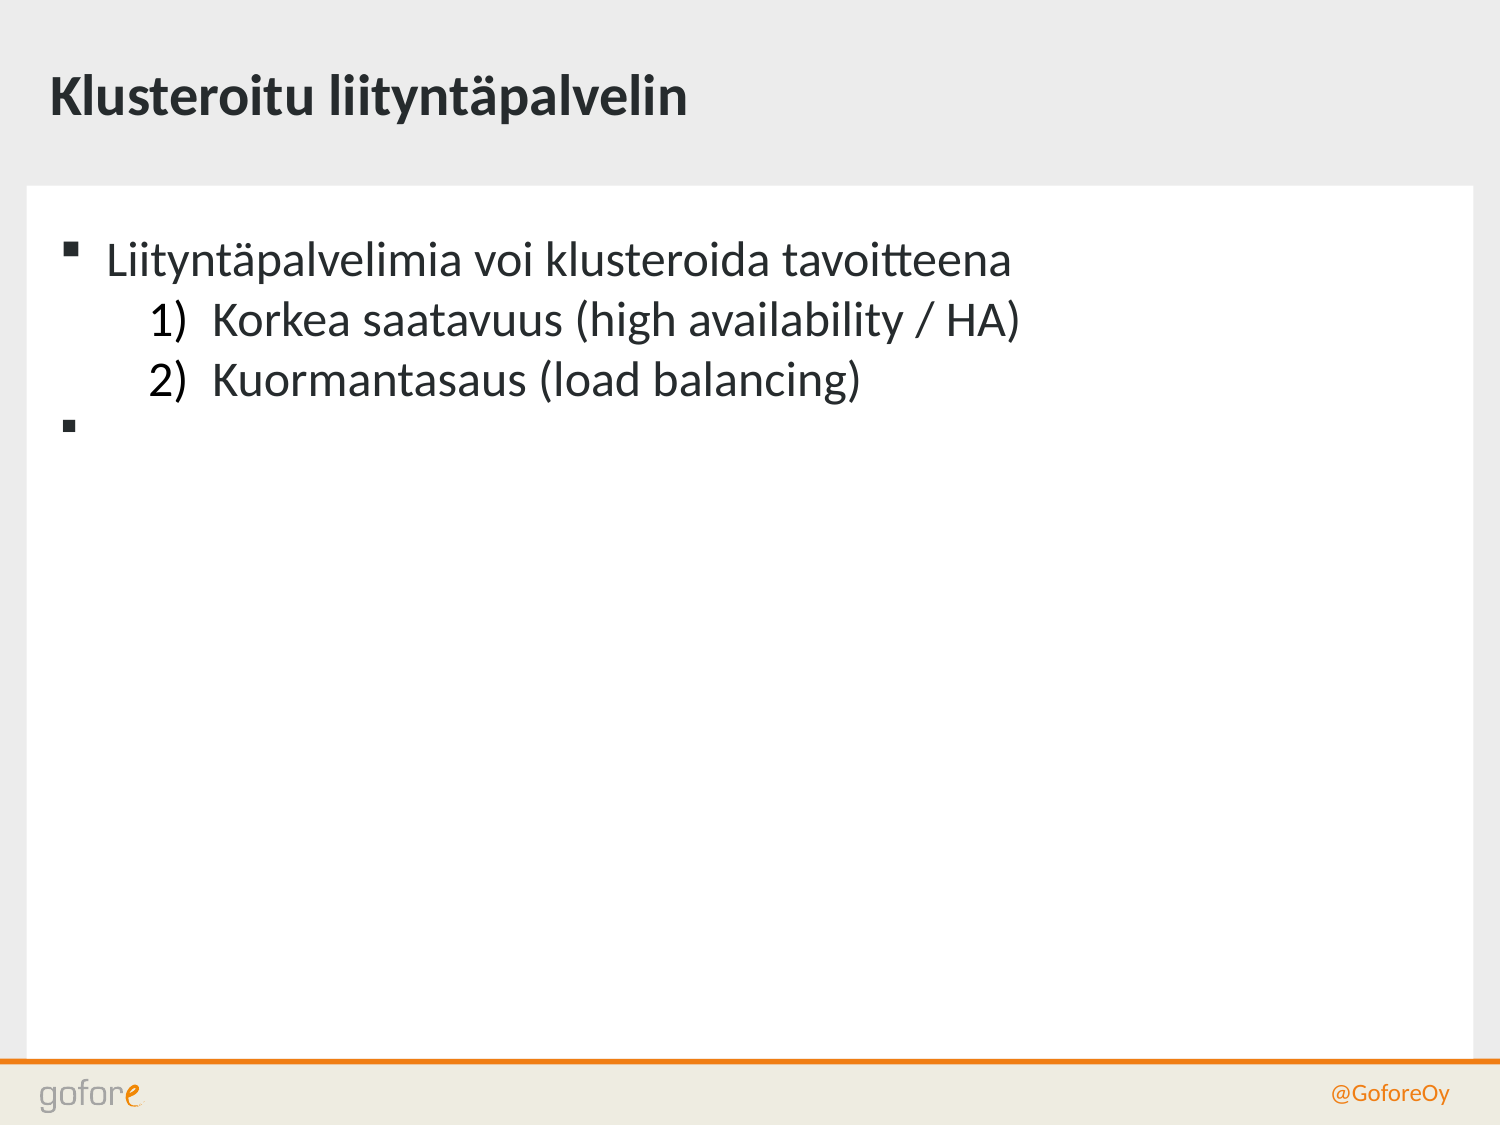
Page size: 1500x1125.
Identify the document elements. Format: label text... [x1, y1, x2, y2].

text_box Klusteroitu liityntäpalvelin [37, 0, 1463, 185]
text_box @GoforeOy [738, 1058, 1471, 1125]
text_box Liityntäpalvelimia voi klusteroida tavoitteena Korkea saatavuus (high availability / HA) Kuormantasaus (load balancing) [47, 219, 1453, 1059]
